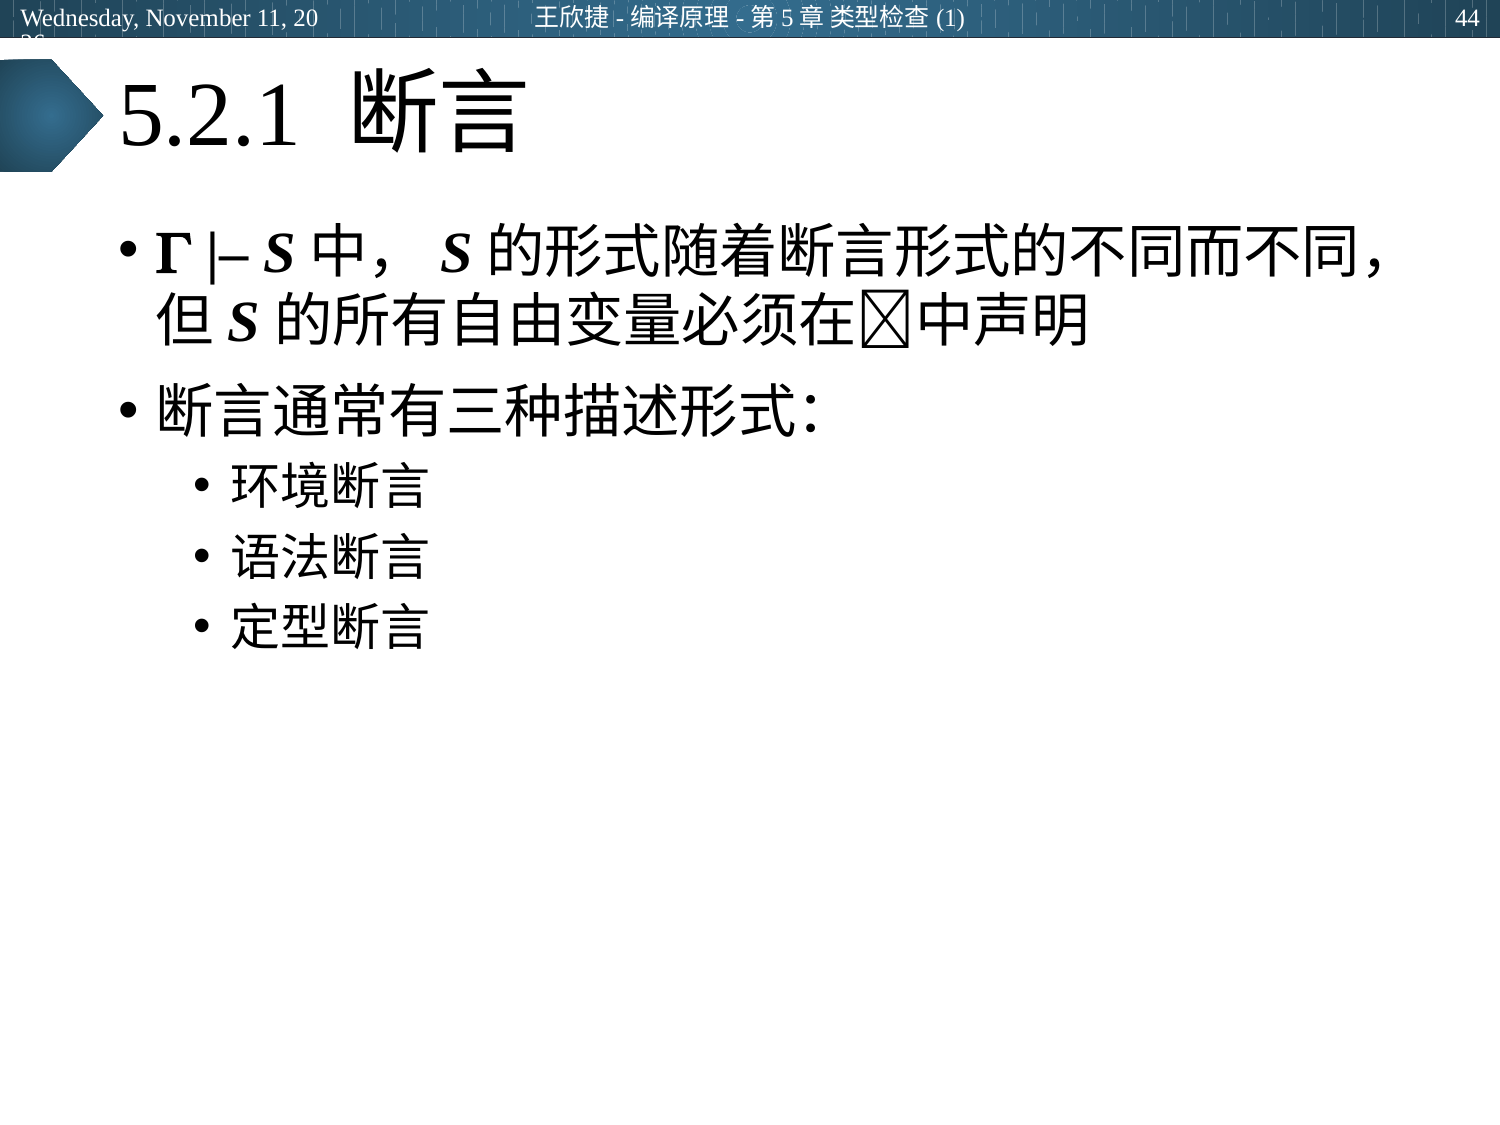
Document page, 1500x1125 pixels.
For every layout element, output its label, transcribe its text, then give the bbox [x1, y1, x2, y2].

list  |– S中，S的形式随着断言形式的不同而不同，但S的所有自由变量必须在中声明 断言通常有三种描述形式： 环境断言 语法断言 定型断言 [103, 206, 1397, 1014]
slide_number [5, 1, 344, 32]
title 5.2.1 断言 [103, 37, 1397, 194]
footer 王欣捷-编译原理-第5章 类型检查(1) [496, 1, 1004, 32]
slide_number 44 [1157, 1, 1495, 32]
